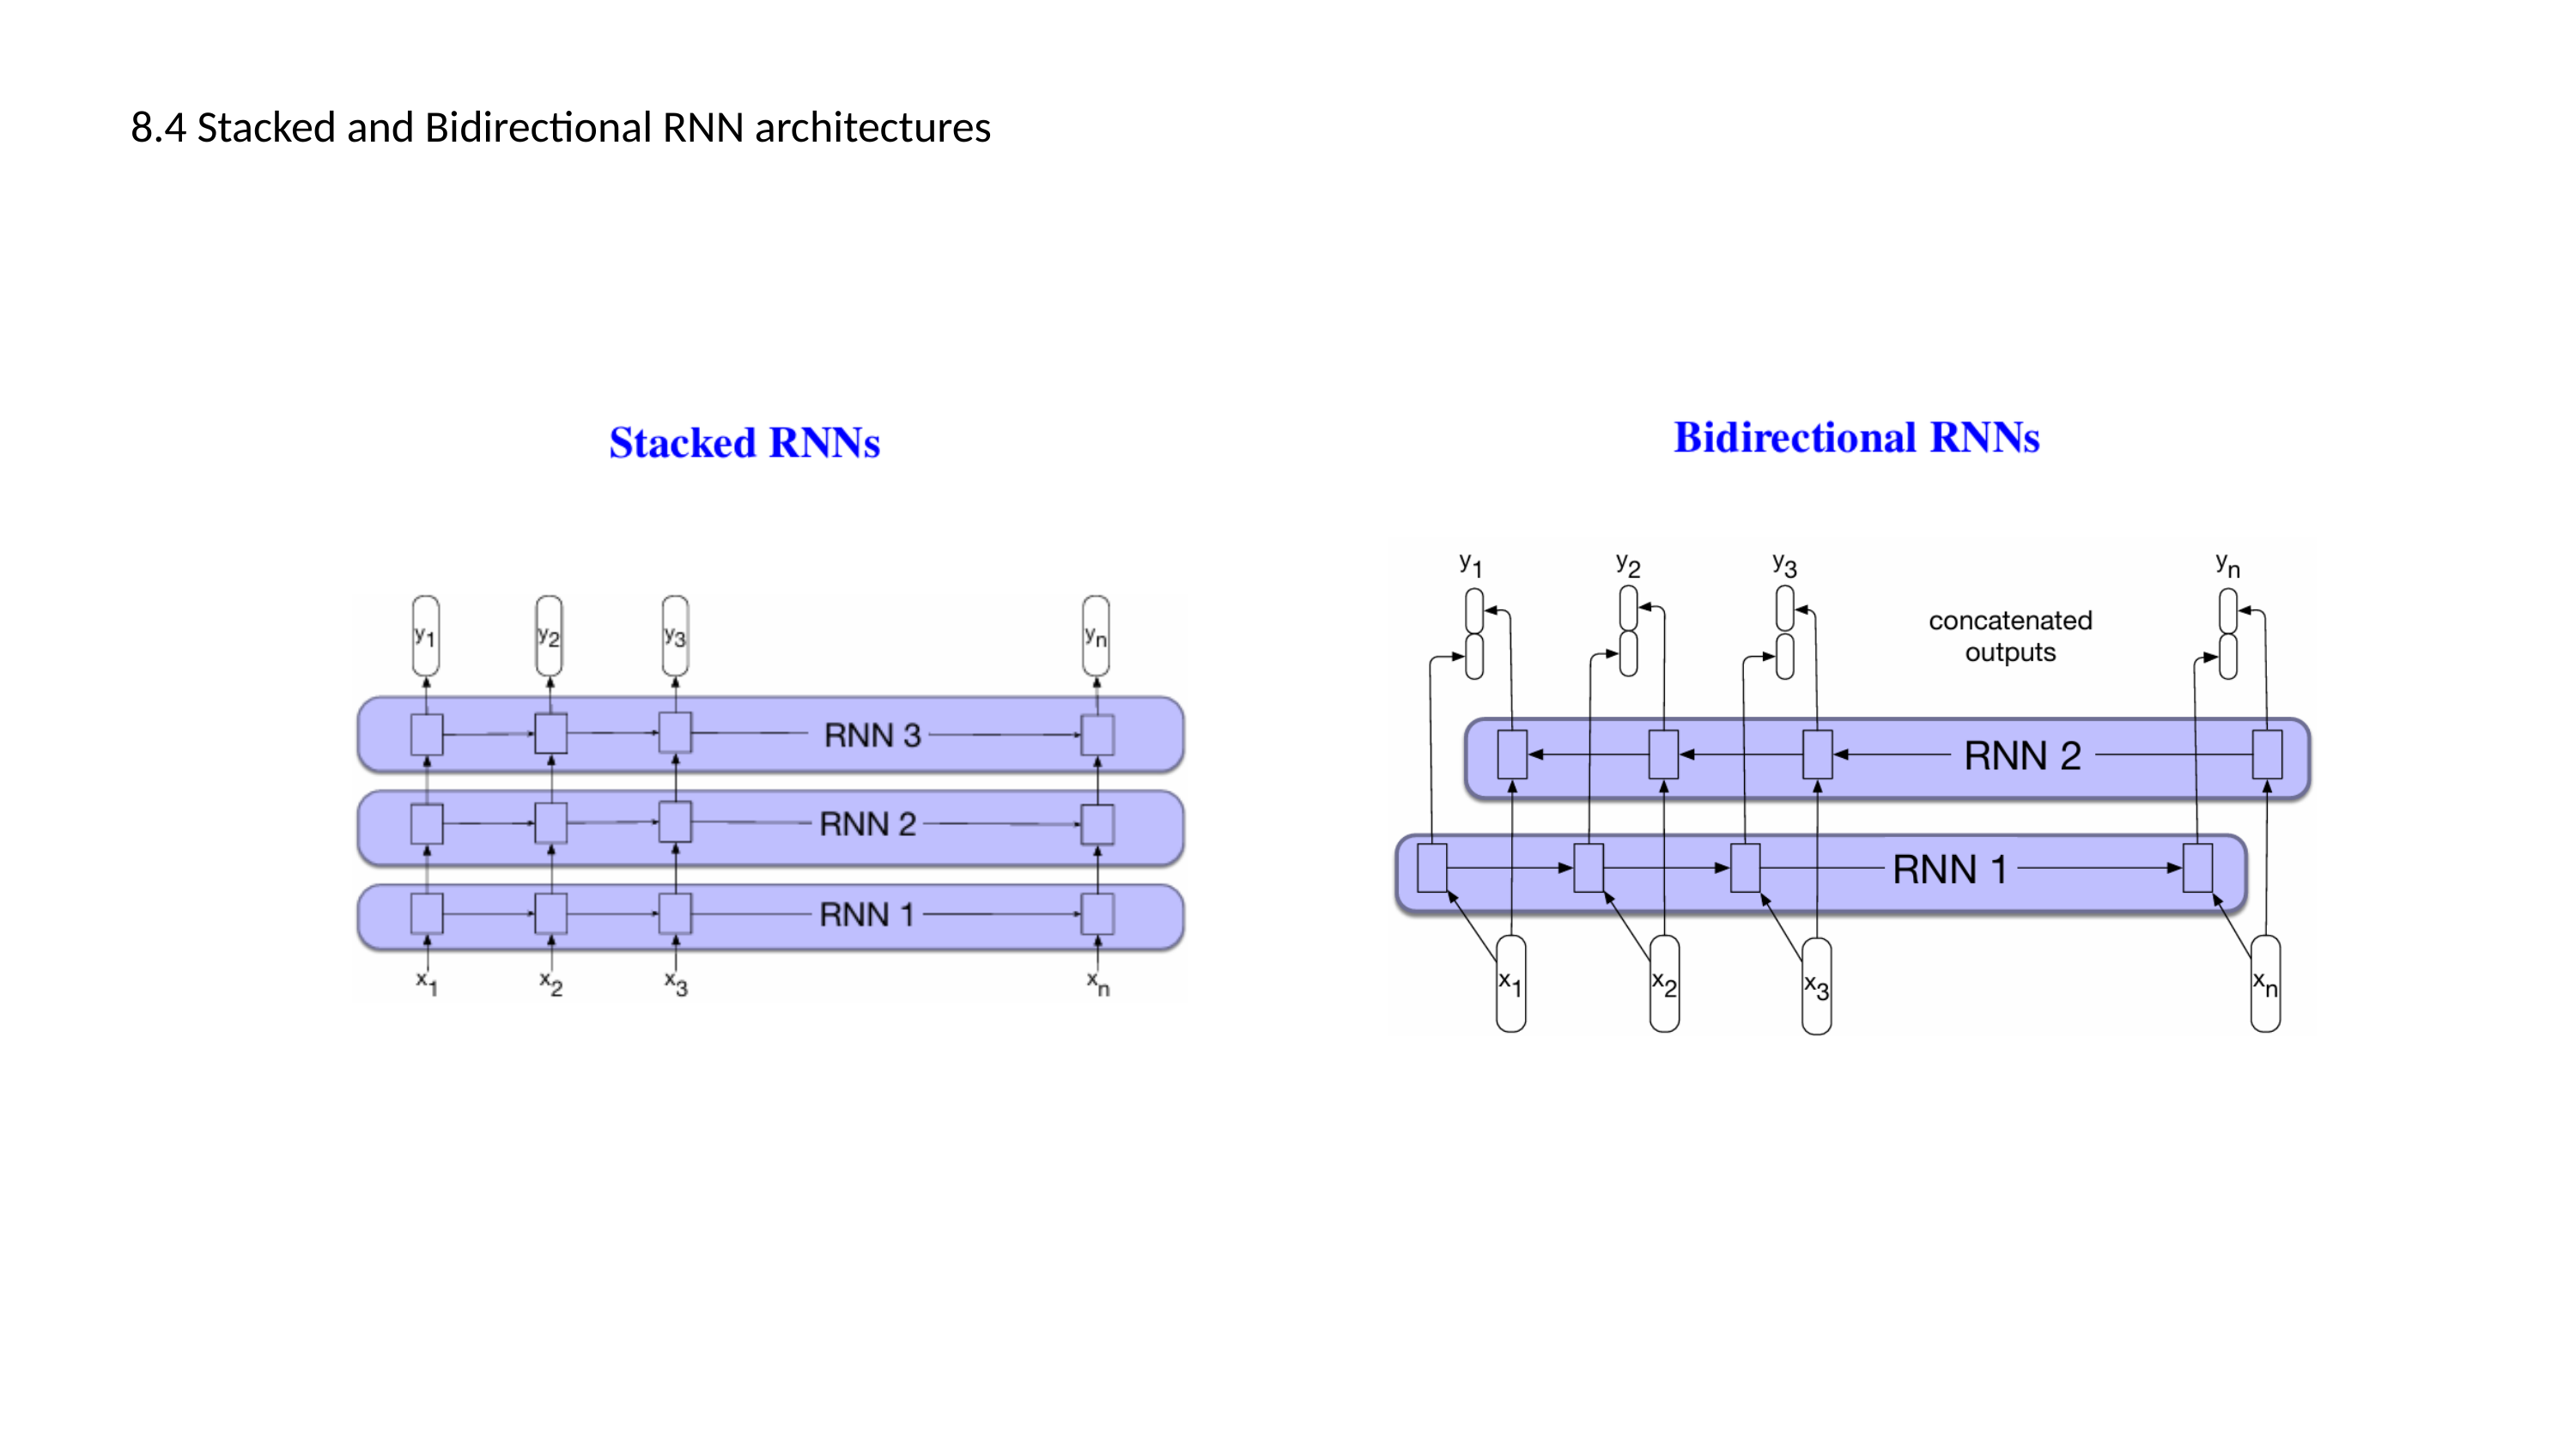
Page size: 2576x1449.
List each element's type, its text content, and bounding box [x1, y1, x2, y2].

text_box 8.4 Stacked and Bidirectional RNN architectures [118, 91, 1009, 158]
picture [600, 412, 890, 476]
picture [1663, 404, 2048, 467]
picture [344, 584, 1192, 1007]
picture [1384, 530, 2318, 1036]
